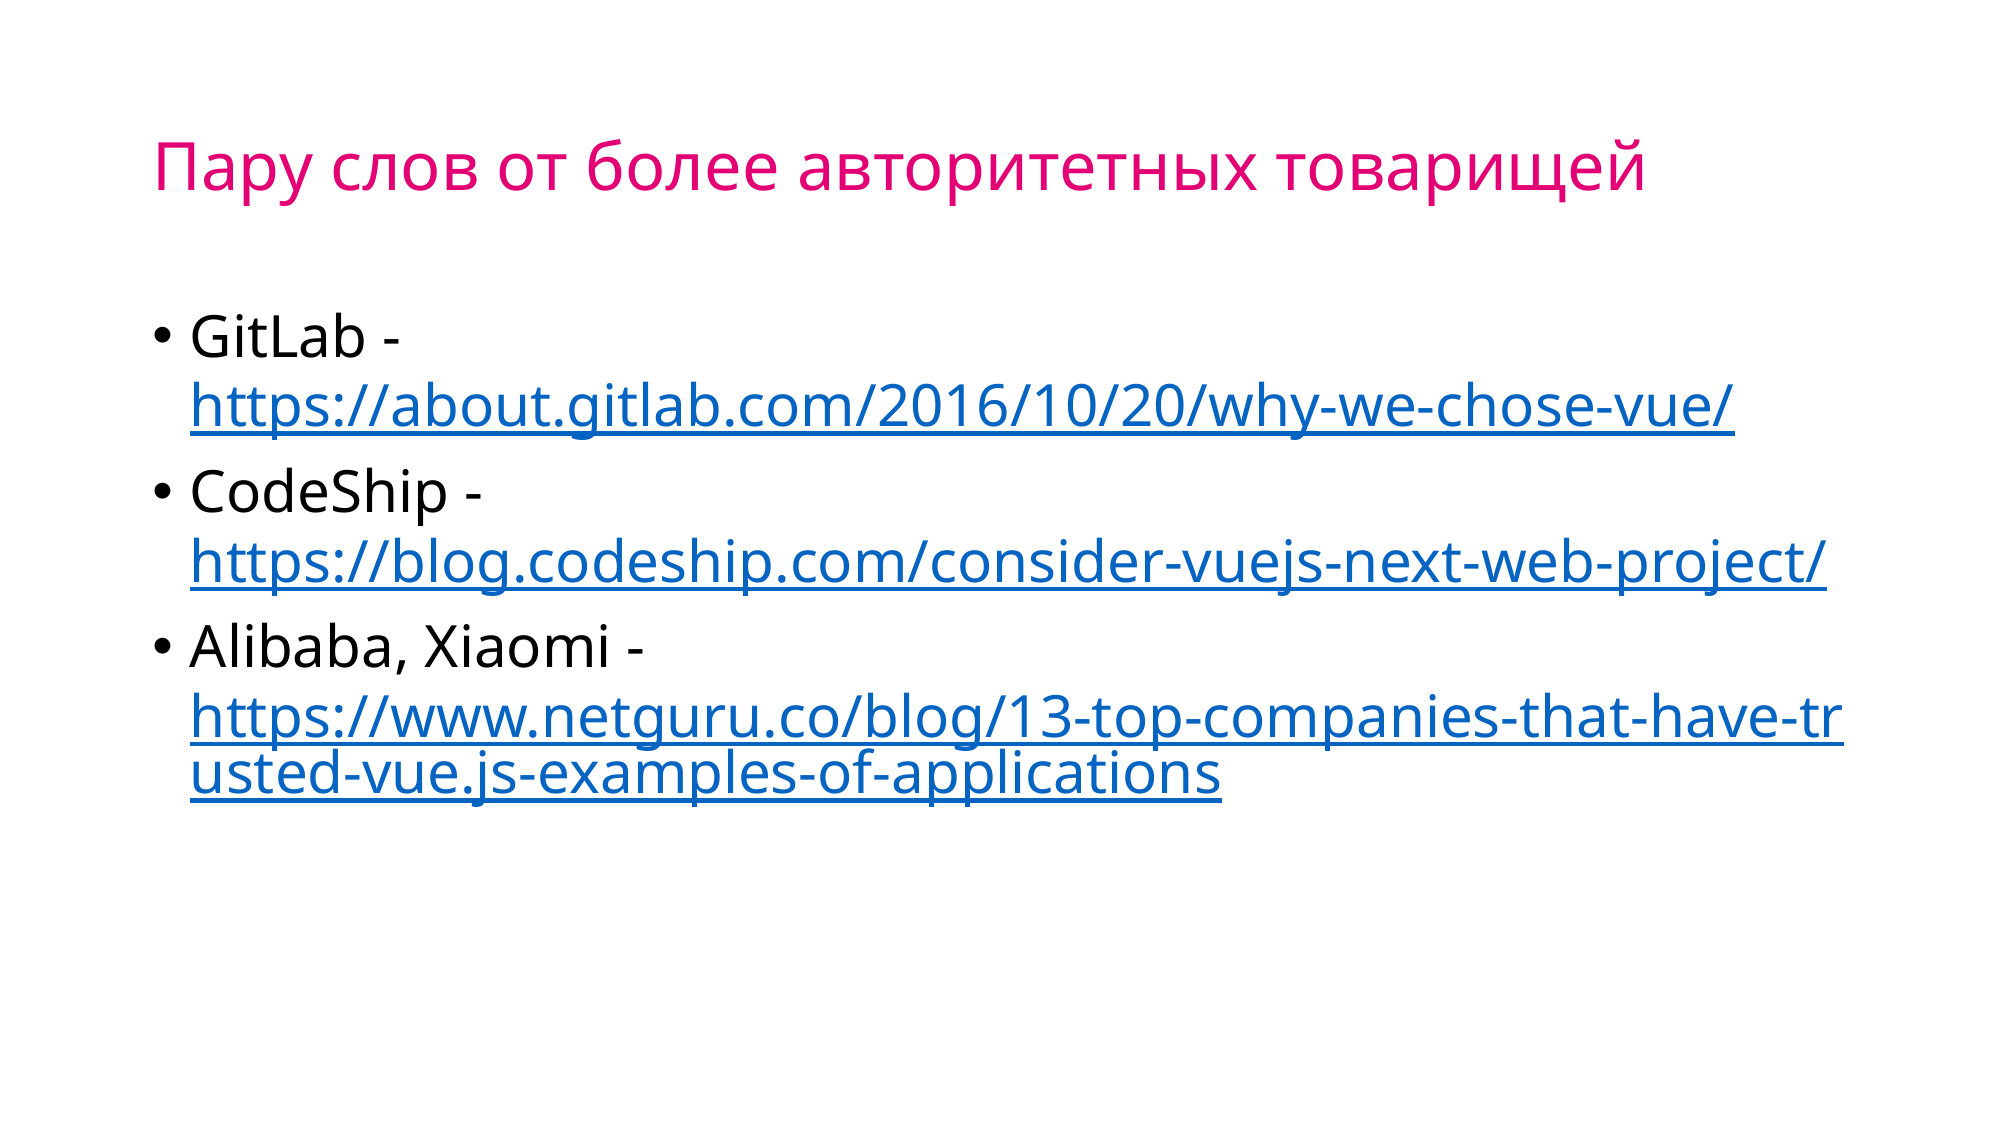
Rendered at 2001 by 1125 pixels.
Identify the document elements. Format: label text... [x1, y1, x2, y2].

title Пару слов от более авторитетных товарищей [137, 59, 1863, 278]
list GitLab - https://about.gitlab.com/2016/10/20/why-we-chose-vue/ CodeShip - https://blog.codeship.com/consider-vuejs-next-web-project/ Alibaba, Xiaomi - https://www.netguru.co/blog/13-top-companies-that-have-trusted-vue.js-examples-of-applications [137, 299, 1863, 1014]
